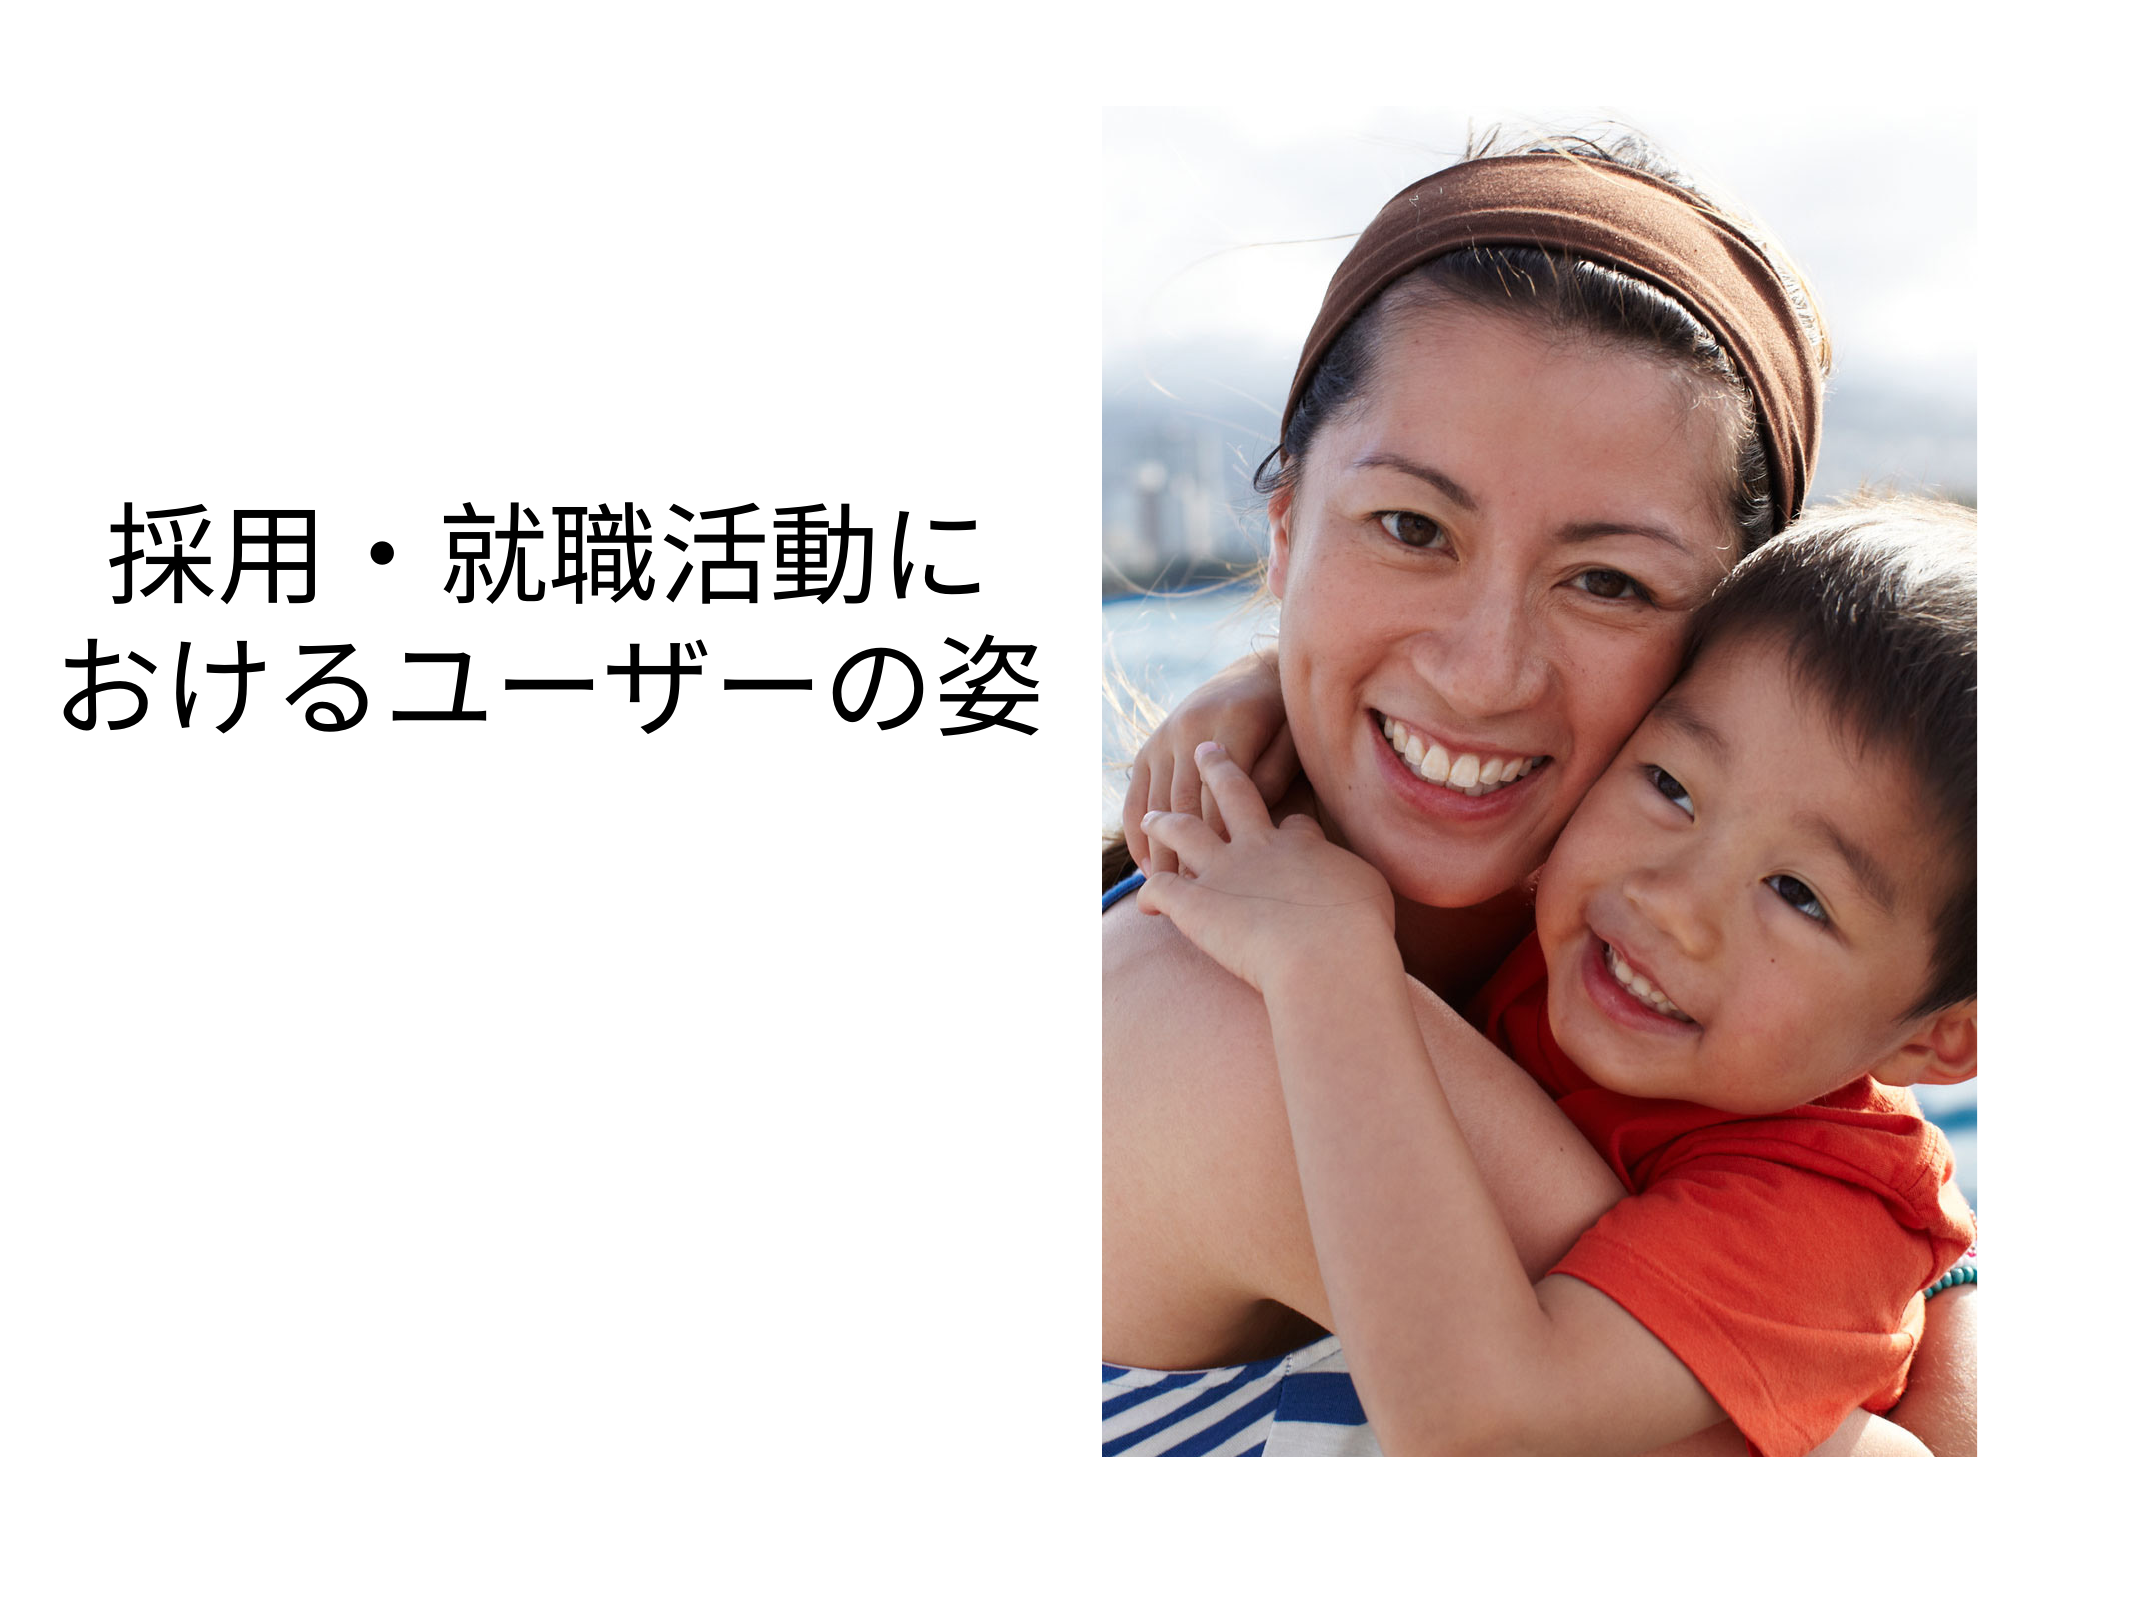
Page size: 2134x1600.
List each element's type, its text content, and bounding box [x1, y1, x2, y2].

title 採用・就職活動に おけるユーザーの姿 [41, 103, 1056, 759]
picture [1101, 105, 1978, 1457]
